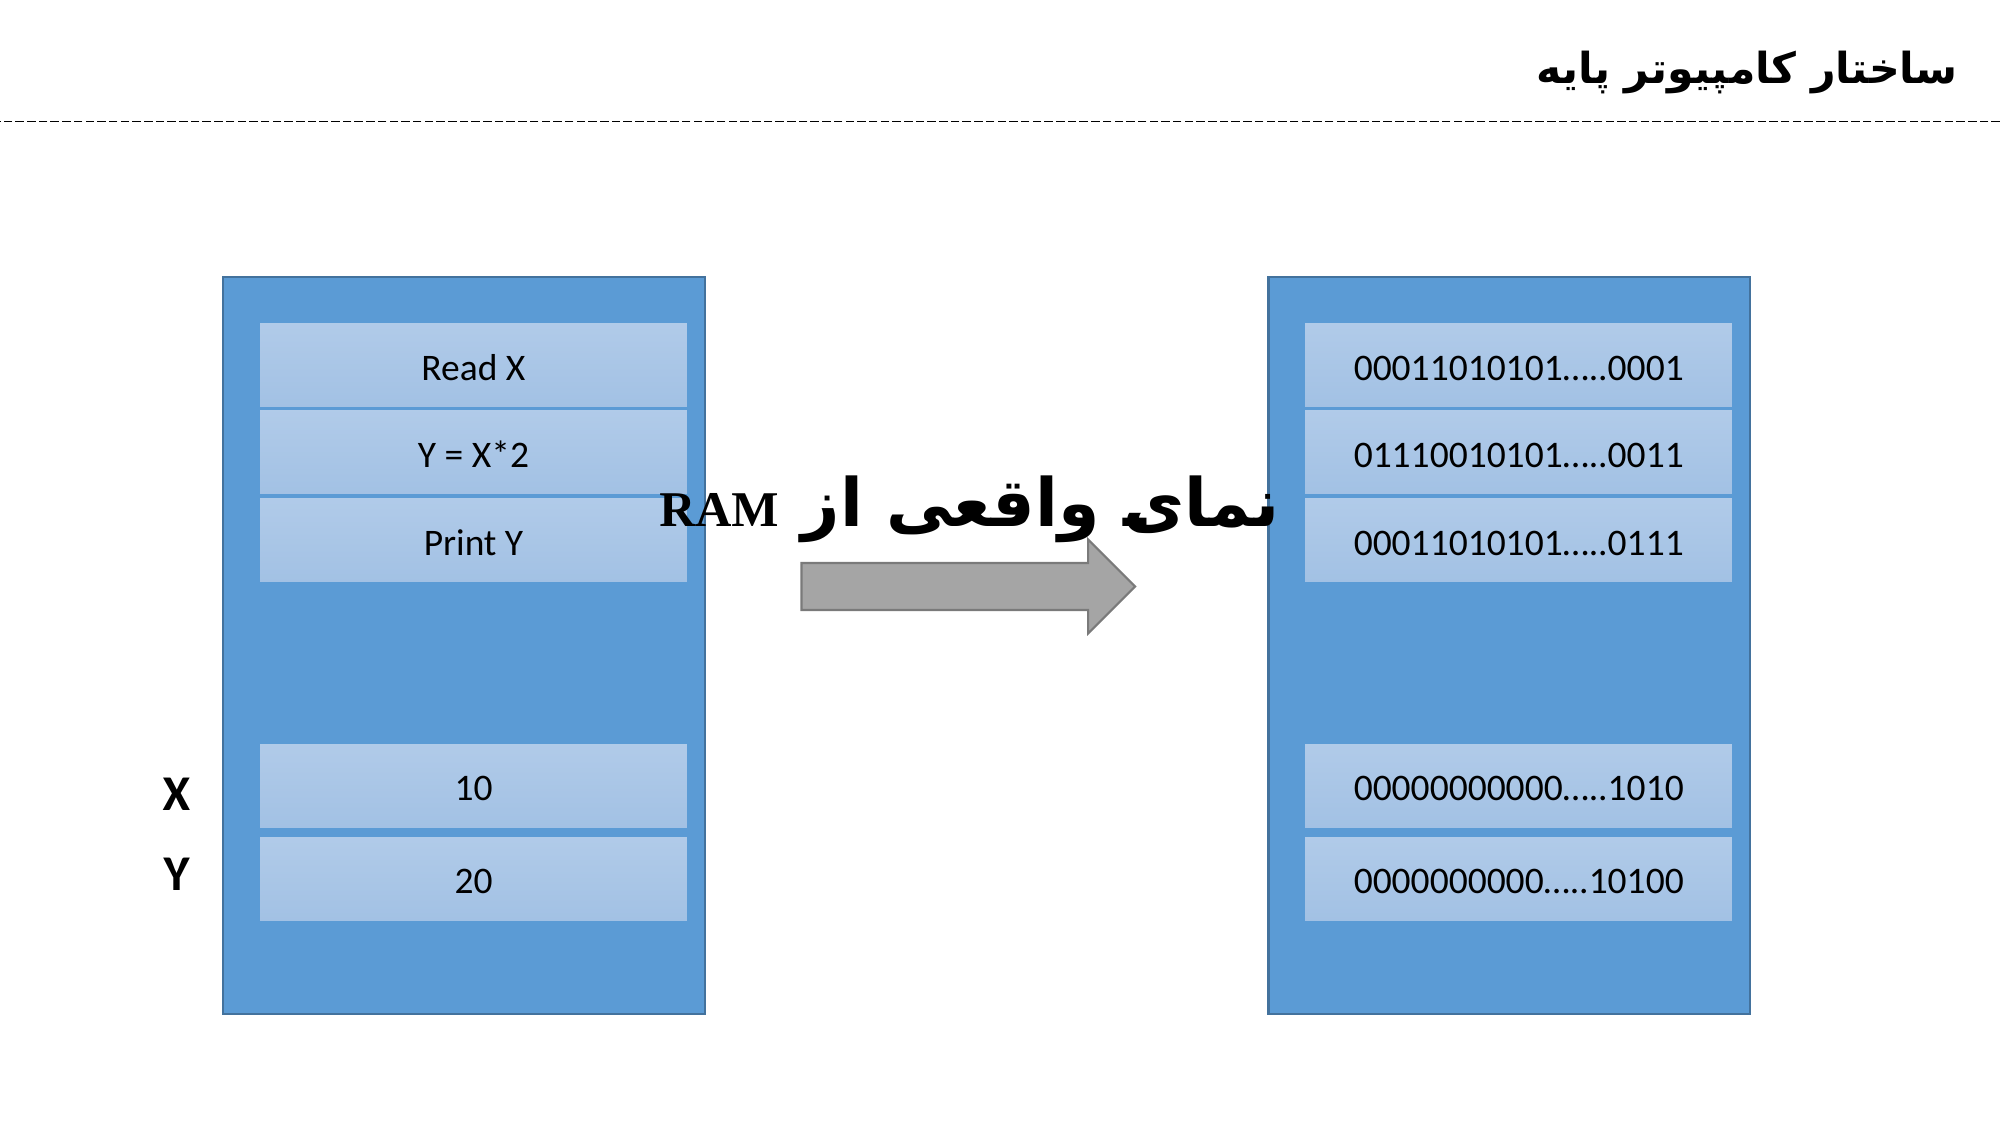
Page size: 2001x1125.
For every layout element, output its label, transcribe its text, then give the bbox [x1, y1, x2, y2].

text_box 0000000000…..10100 [1304, 836, 1733, 922]
text_box 10 [259, 743, 688, 829]
text_box [1267, 276, 1751, 1015]
text_box Y [148, 833, 205, 909]
text_box 00000000000…..1010 [1304, 743, 1733, 829]
title ساختار كامپيوتر پايه [1509, 17, 1974, 121]
text_box 00011010101…..0111 [1304, 497, 1733, 583]
text_box Y = X*2 [259, 409, 688, 496]
text_box Read X [259, 322, 688, 408]
text_box X [147, 752, 205, 828]
text_box Print Y [259, 497, 688, 583]
text_box [222, 276, 706, 1015]
text_box 01110010101…..0011 [1304, 409, 1733, 496]
text_box 20 [259, 836, 688, 922]
text_box [800, 548, 1137, 636]
text_box 00011010101…..0001 [1304, 322, 1733, 408]
text_box نمای واقعی از RAM [644, 452, 1295, 548]
